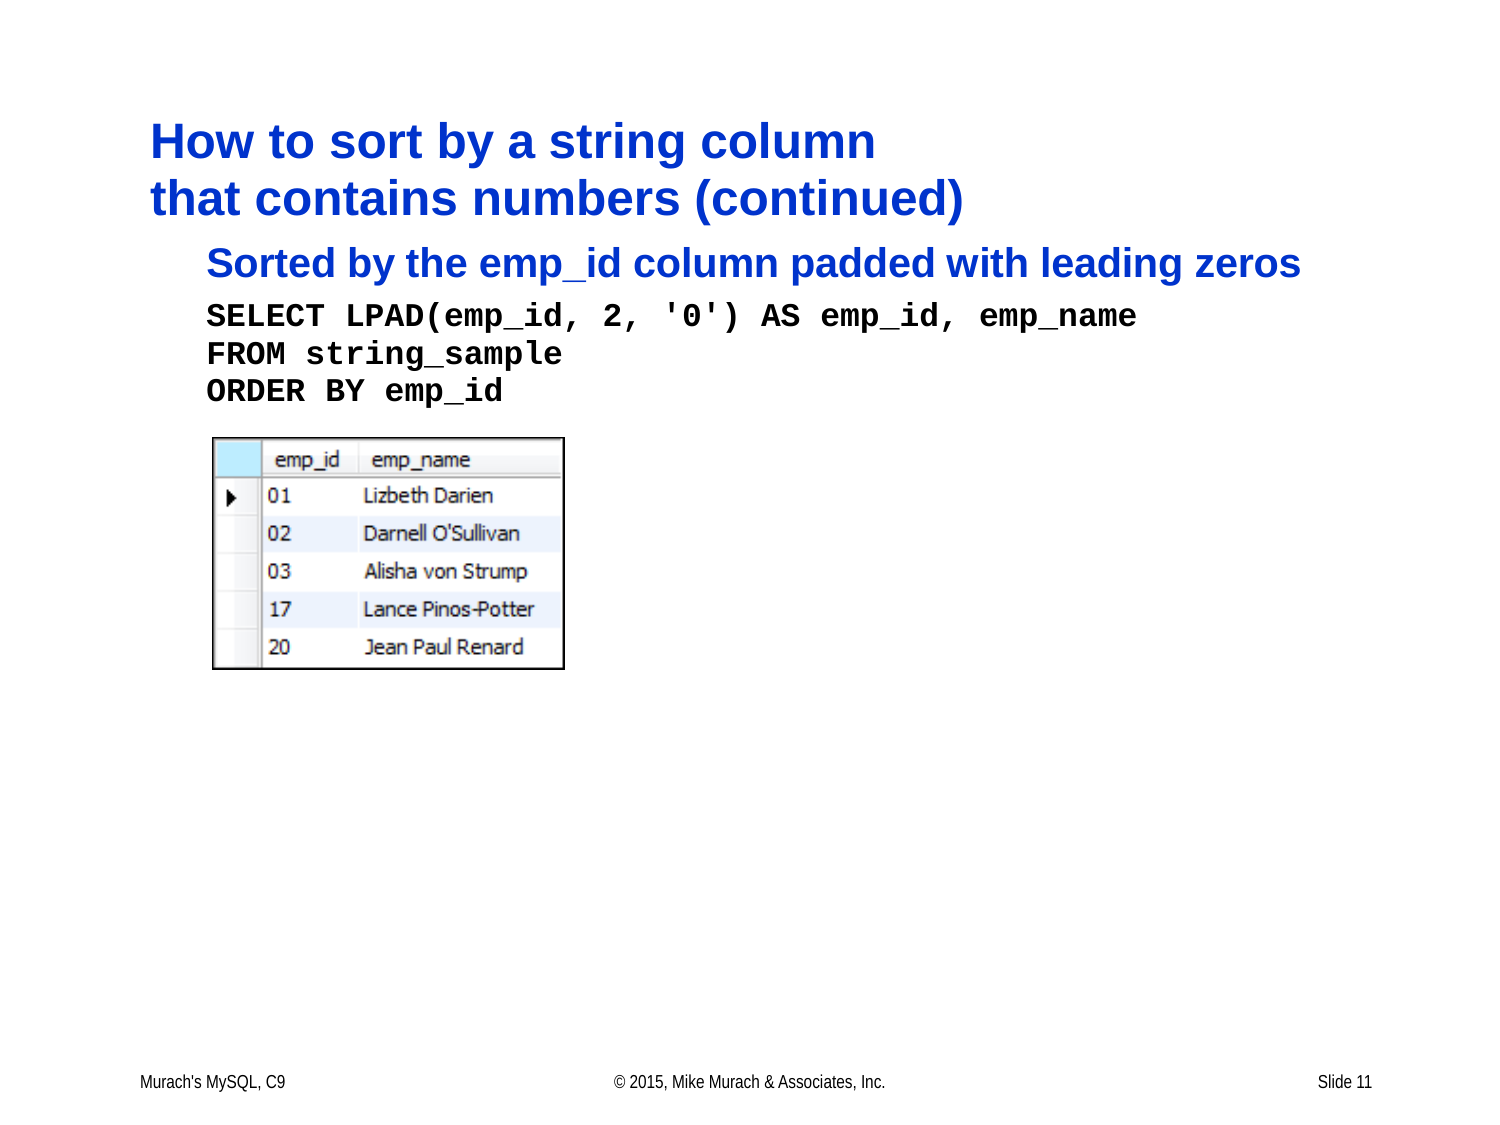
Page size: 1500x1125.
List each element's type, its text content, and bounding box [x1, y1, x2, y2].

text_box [149, 112, 1351, 544]
footer © 2015, Mike Murach & Associates, Inc. [474, 1024, 1026, 1101]
slide_number Slide 11 [1074, 1024, 1388, 1101]
slide_number Murach's MySQL, C9 [124, 1024, 451, 1101]
picture [212, 437, 565, 671]
